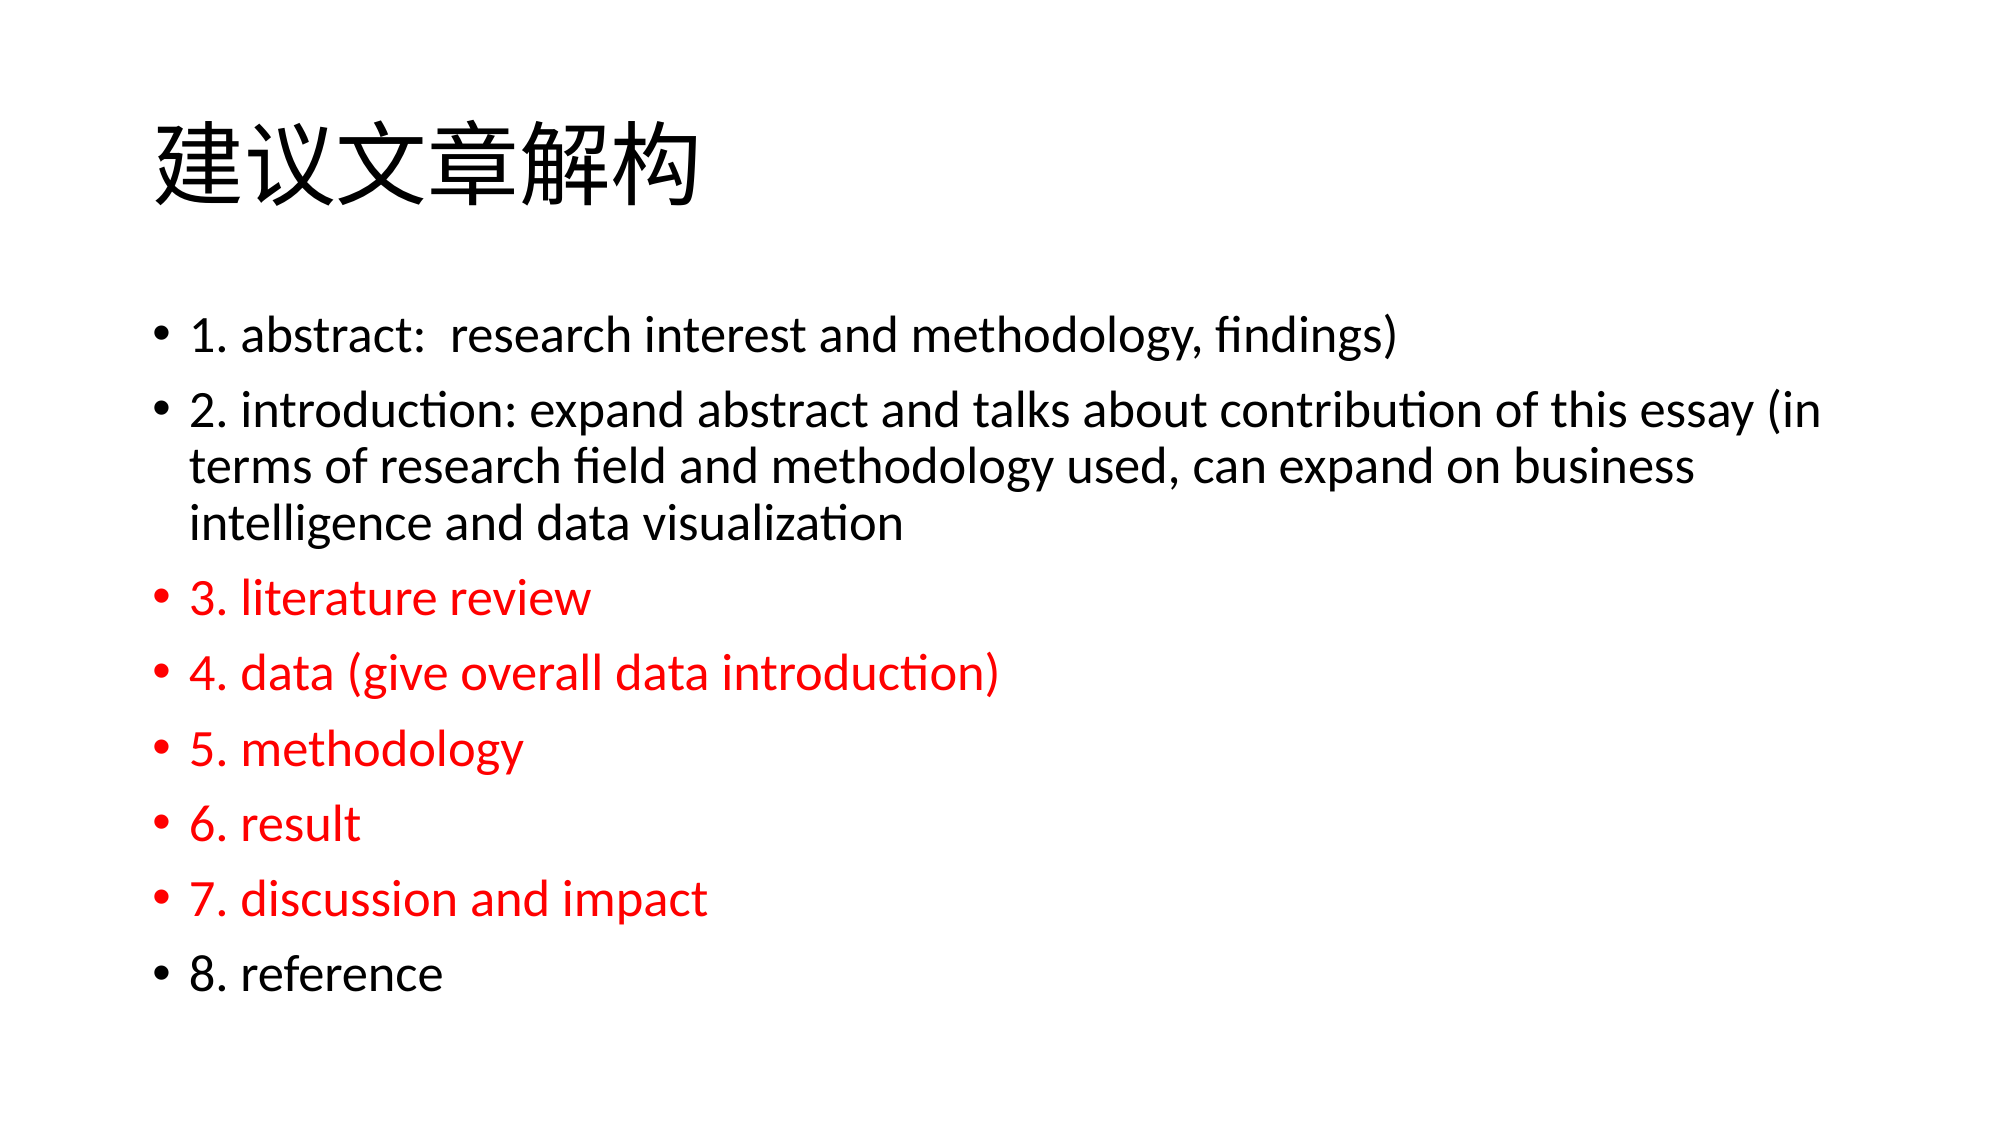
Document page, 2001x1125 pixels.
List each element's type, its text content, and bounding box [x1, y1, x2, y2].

title 建议文章解构 [137, 59, 1863, 278]
list 1. abstract: research interest and methodology, findings) 2. introduction: expand abstract and talks about contribution of this essay (in terms of research field and methodology used, can expand on business intelligence and data visualization 3. literature review 4. data (give overall data introduction) 5. methodology 6. result 7. discussion and impact 8. reference [137, 299, 1863, 1014]
